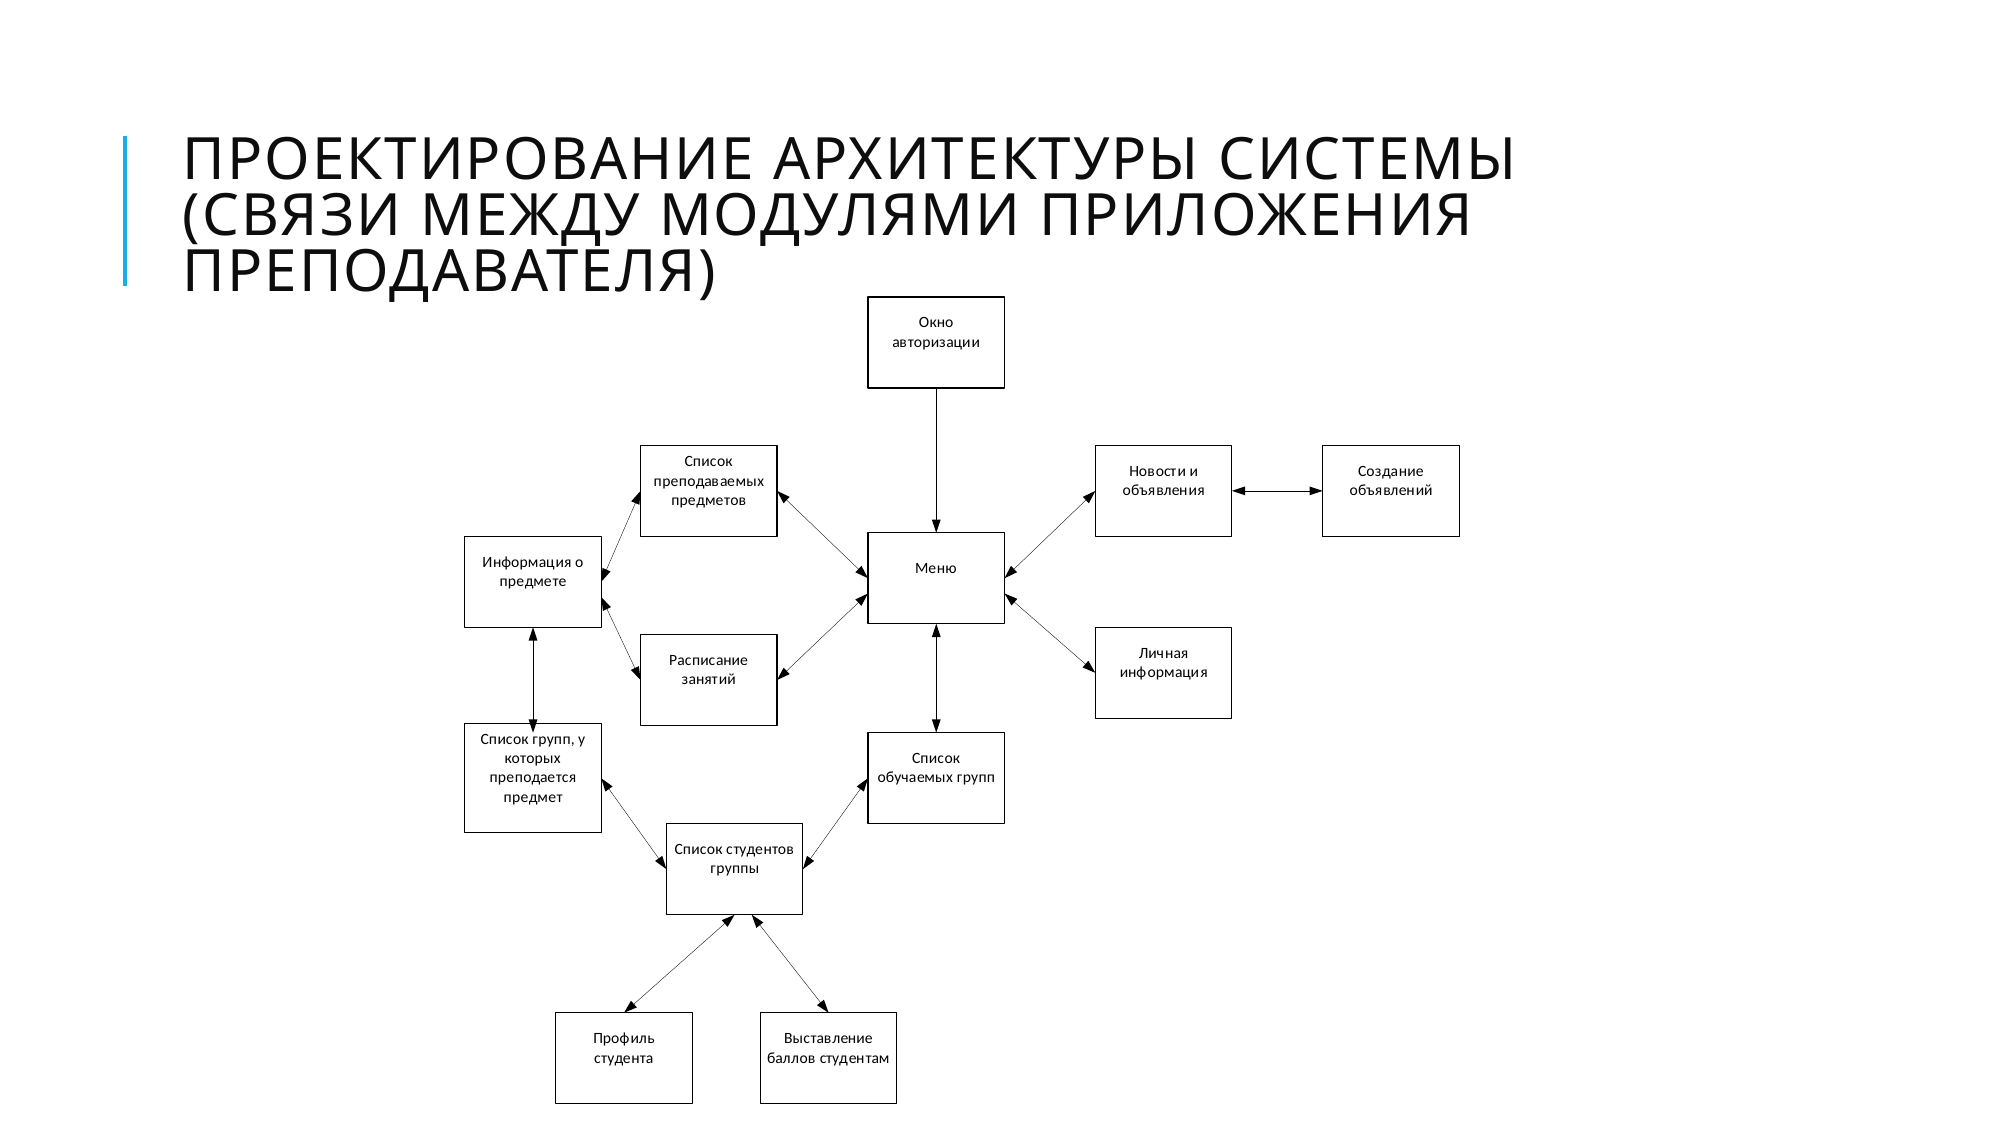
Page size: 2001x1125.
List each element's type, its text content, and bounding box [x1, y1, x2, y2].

title Проектирование архитектуры системы (связи между модулями приложения преподавателя) [168, 96, 1763, 342]
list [462, 294, 1461, 1105]
